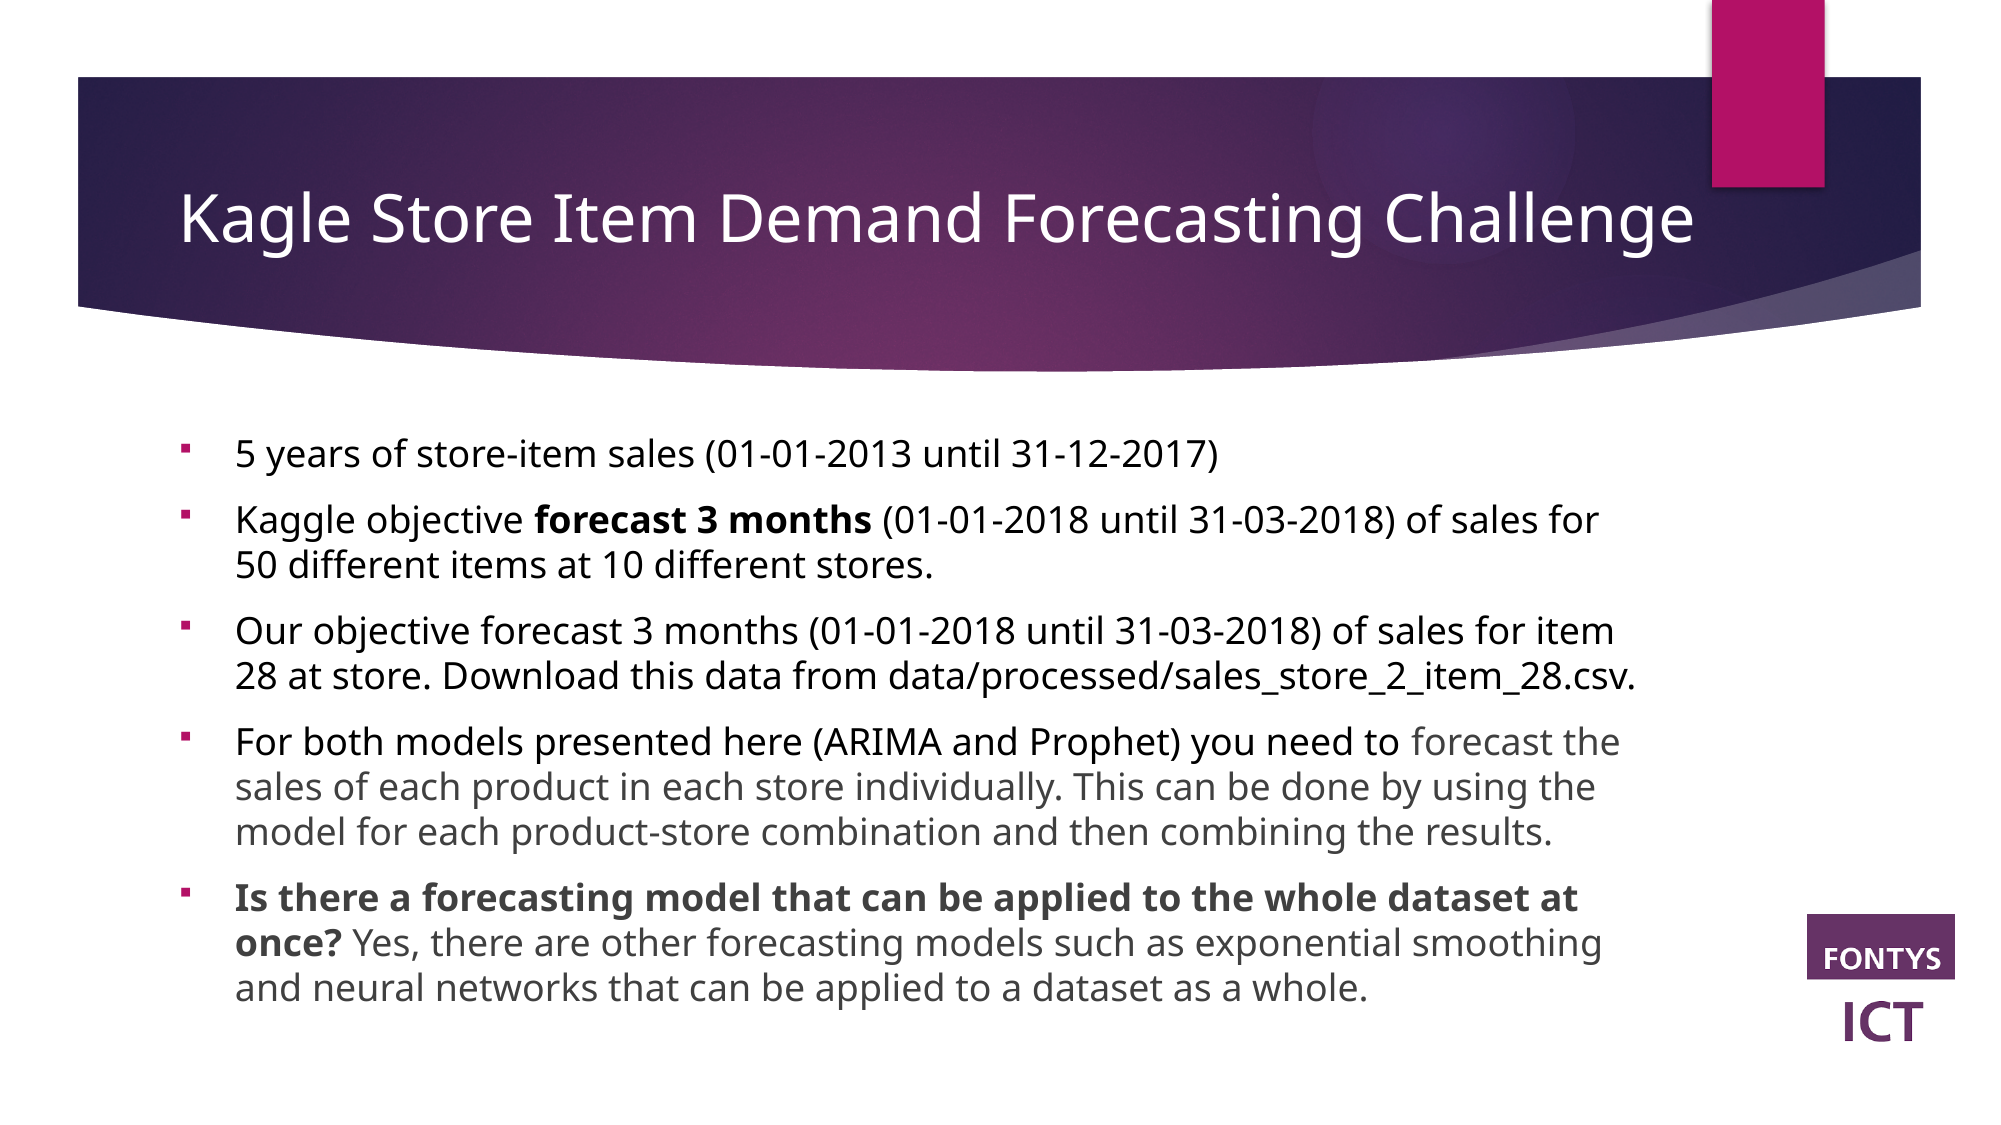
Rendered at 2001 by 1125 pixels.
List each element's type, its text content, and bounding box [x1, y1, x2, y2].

picture [1806, 914, 1955, 1063]
list 5 years of store-item sales (01-01-2013 until 31-12-2017) Kaggle objective forecast 3 months (01-01-2018 until 31-03-2018) of sales for 50 different items at 10 different stores. Our objective forecast 3 months (01-01-2018 until 31-03-2018) of sales for item 28 at store. Download this data from data/processed/sales_store_2_item_28.csv. For both models presented here (ARIMA and Prophet) you need to forecast the sales of each product in each store individually. This can be done by using the model for each product-store combination and then combining the results. Is there a forecasting model that can be applied to the whole dataset at once? Yes, there are other forecasting models such as exponential smoothing and neural networks that can be applied to a dataset as a whole. [163, 422, 1661, 1097]
title Kagle Store Item Demand Forecasting Challenge [163, 144, 1810, 289]
